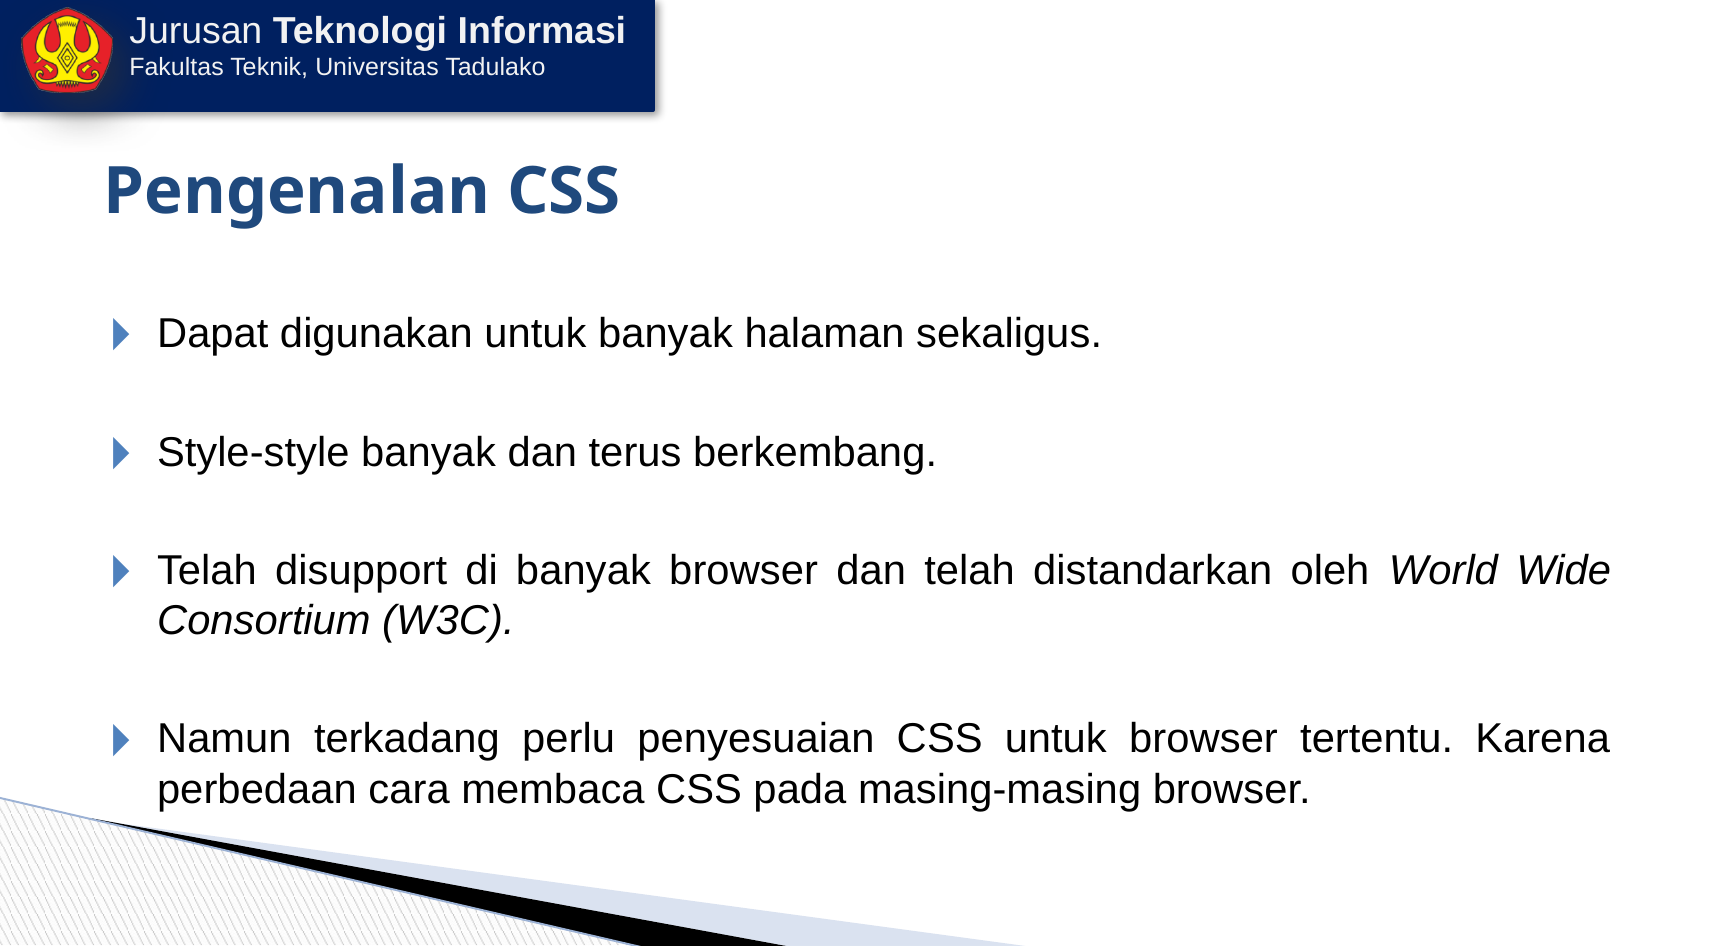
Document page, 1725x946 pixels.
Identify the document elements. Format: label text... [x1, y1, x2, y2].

title Pengenalan CSS [87, 140, 1640, 235]
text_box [0, 0, 701, 111]
list Dapat digunakan untuk banyak halaman sekaligus. Style-style banyak dan terus berkembang. Telah disupport di banyak browser dan telah distandarkan oleh World Wide Consortium (W3C). Namun terkadang perlu penyesuaian CSS untuk browser tertentu. Karena perbedaan cara membaca CSS pada masing-masing browser. [75, 297, 1628, 845]
